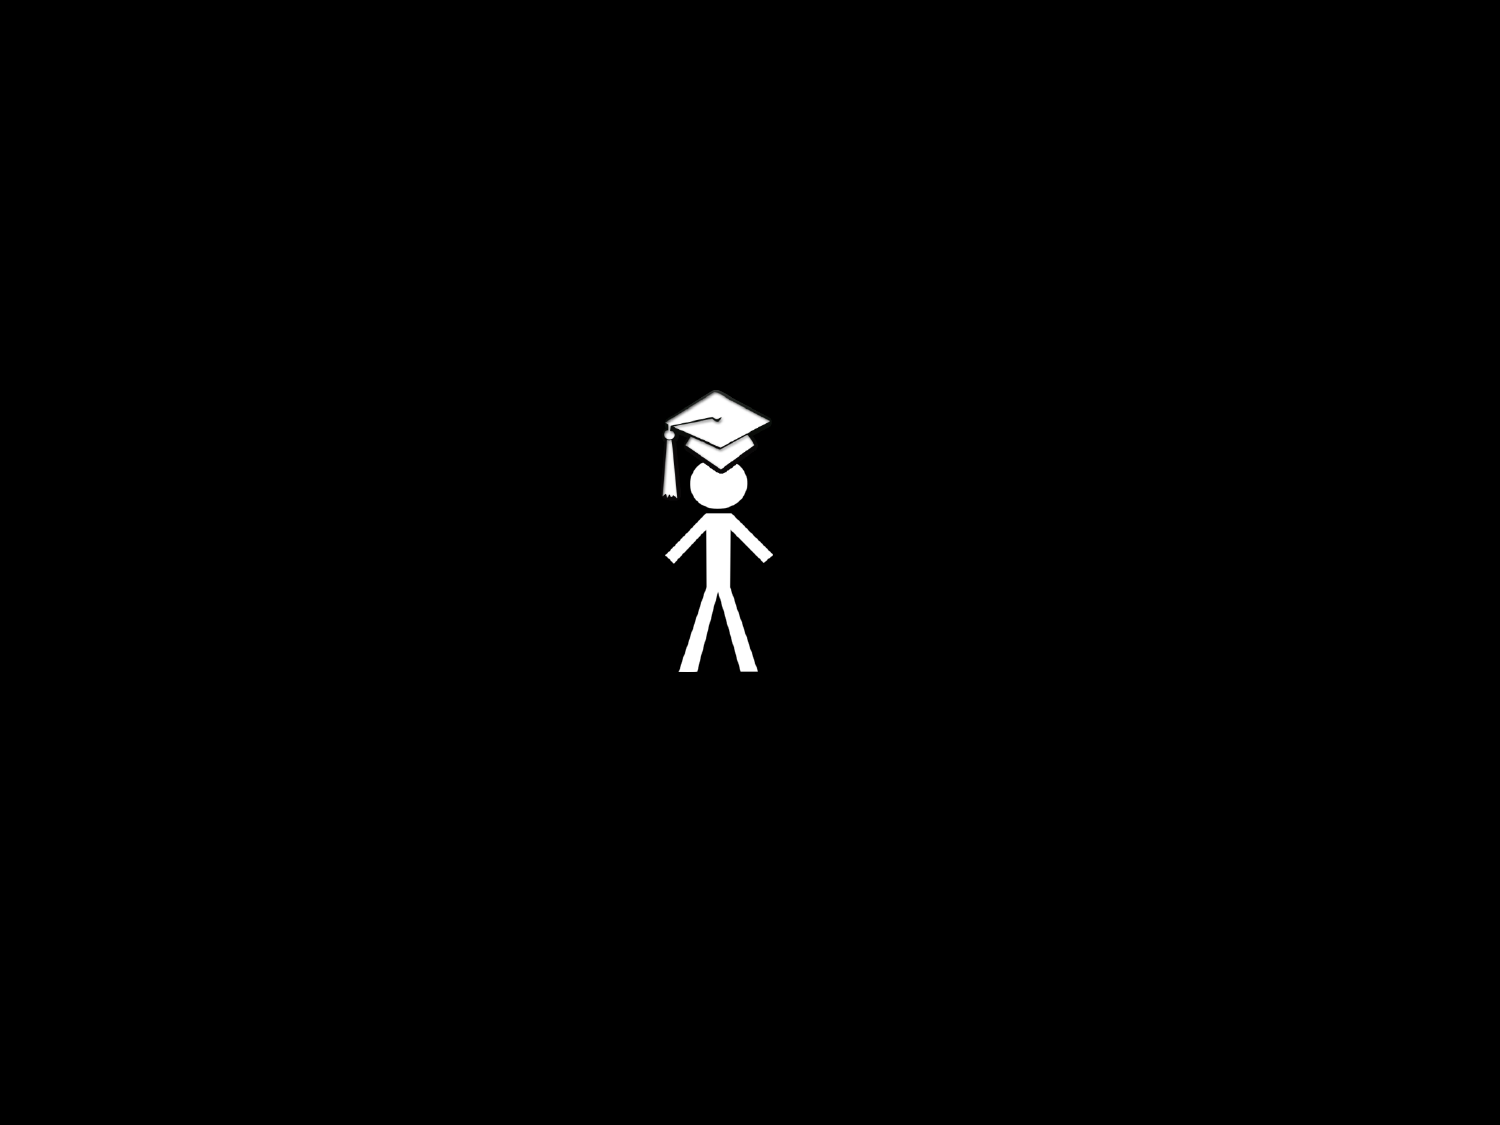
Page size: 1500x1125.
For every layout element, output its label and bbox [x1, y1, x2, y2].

picture [640, 374, 792, 673]
